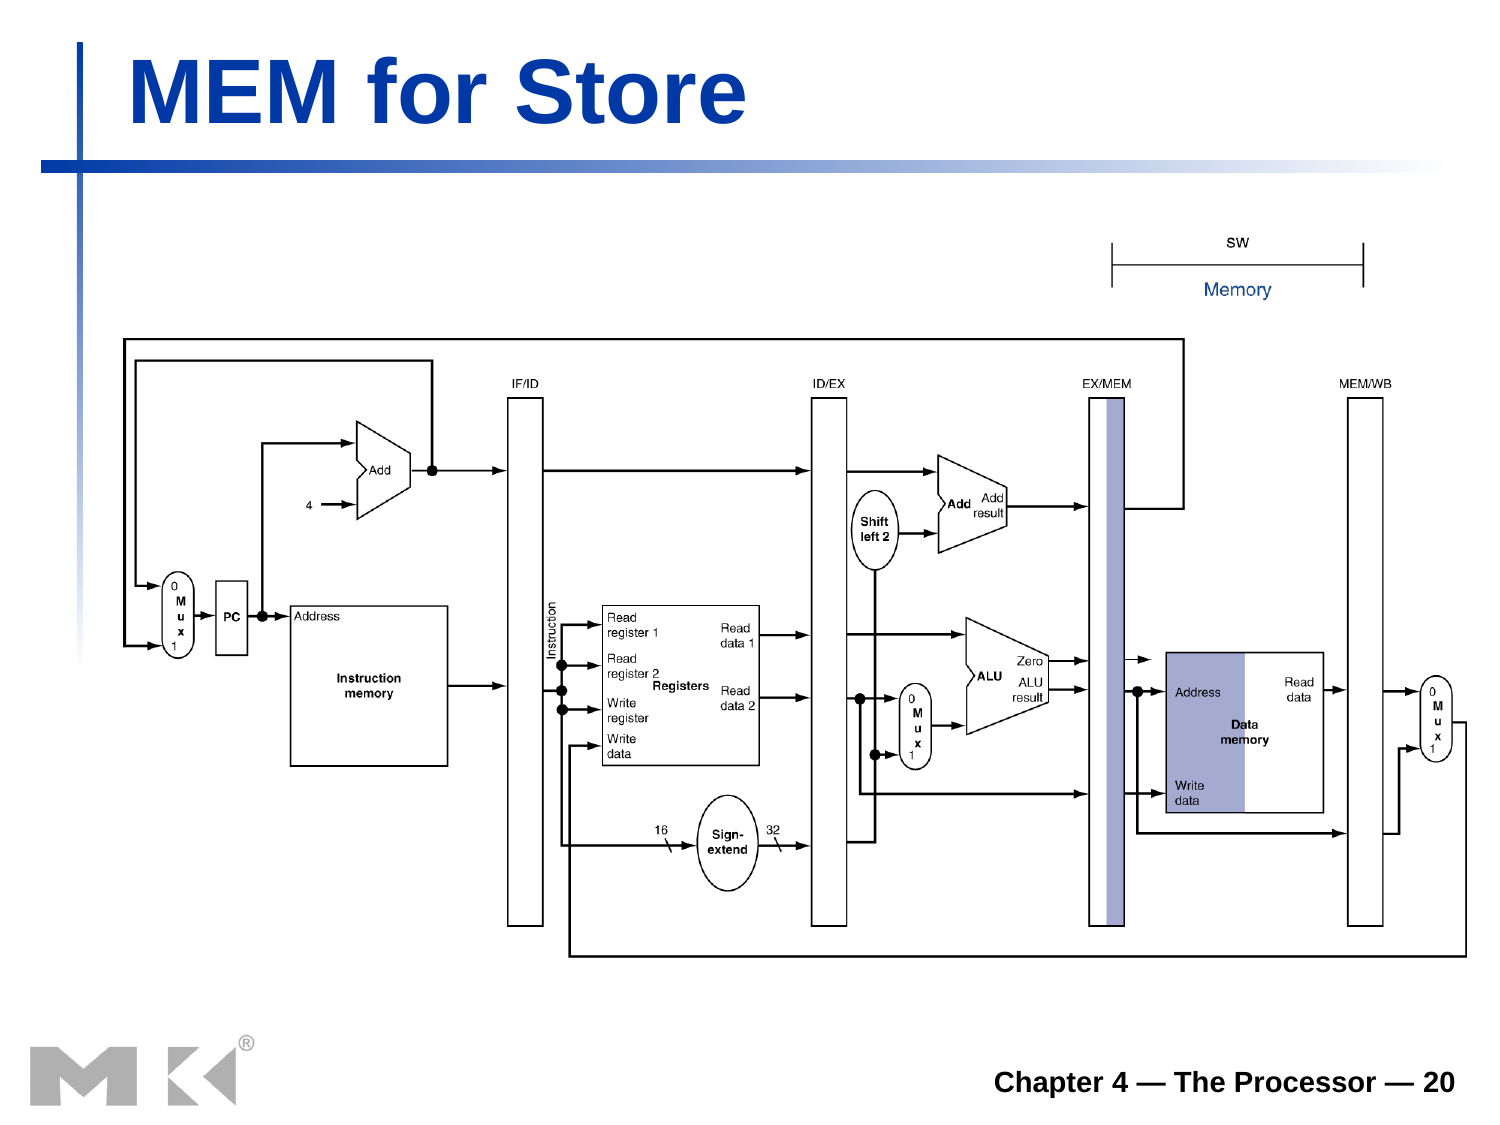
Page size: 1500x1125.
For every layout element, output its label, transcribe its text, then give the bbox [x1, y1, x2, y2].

footer Chapter 4 — The Processor — 20 [277, 1046, 1471, 1106]
picture [29, 1034, 255, 1106]
picture [123, 231, 1467, 959]
title MEM for Store [112, 23, 1468, 149]
